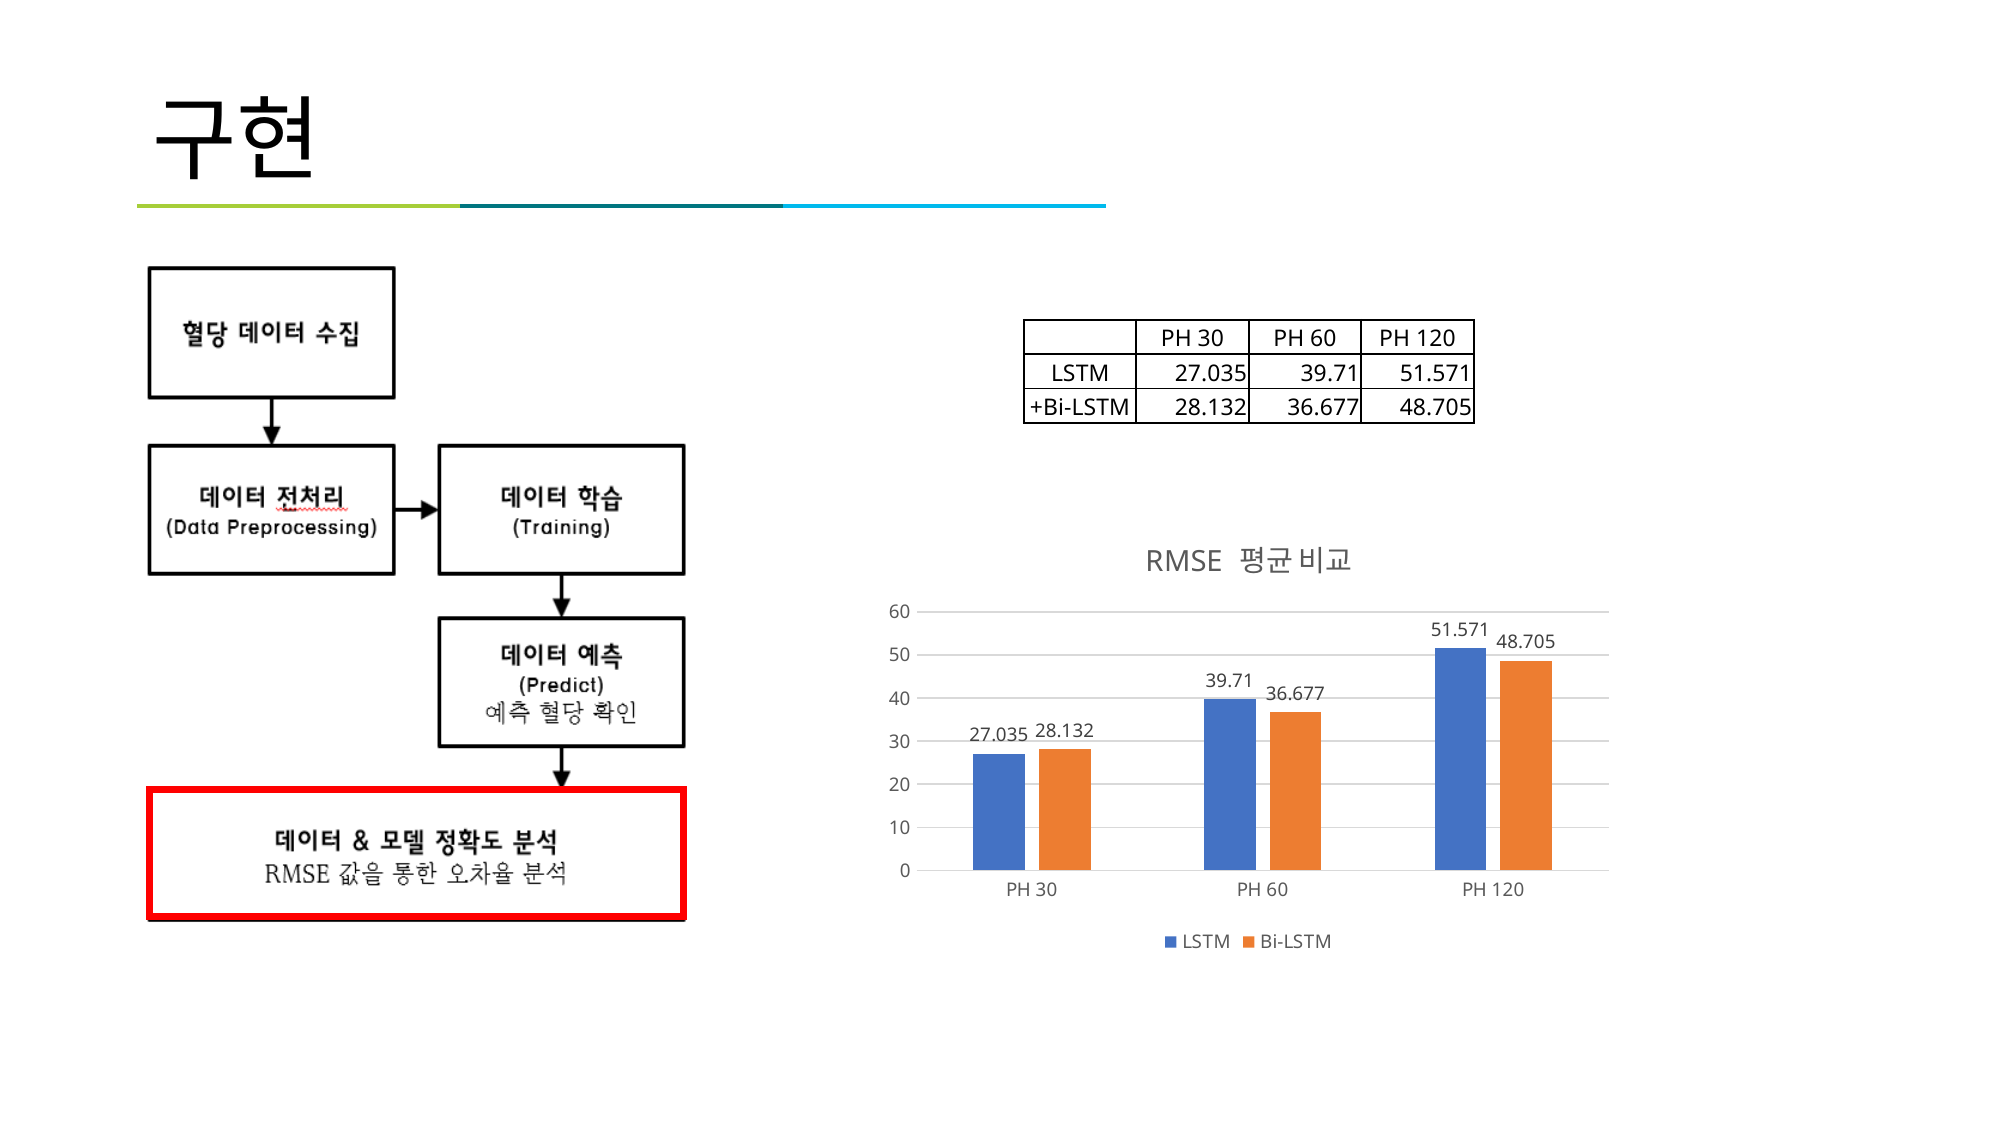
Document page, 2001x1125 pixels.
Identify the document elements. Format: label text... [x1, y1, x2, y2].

table_header PH 60 [1250, 321, 1360, 353]
table_cell 39.71 [1250, 355, 1360, 388]
table_cell 48.705 [1362, 389, 1473, 422]
table_header PH 120 [1362, 321, 1473, 353]
picture [137, 263, 700, 925]
table_header [1025, 321, 1135, 353]
table_cell +Bi-LSTM [1025, 389, 1135, 422]
table_cell 27.035 [1137, 355, 1248, 388]
text_box [137, 204, 2000, 323]
title 구현 [137, 59, 1863, 204]
chart [873, 511, 1624, 962]
table_header PH 30 [1137, 321, 1248, 353]
table_cell 36.677 [1250, 389, 1360, 422]
table_cell LSTM [1025, 355, 1135, 388]
table_cell 28.132 [1137, 389, 1248, 422]
table_cell 51.571 [1362, 355, 1473, 388]
